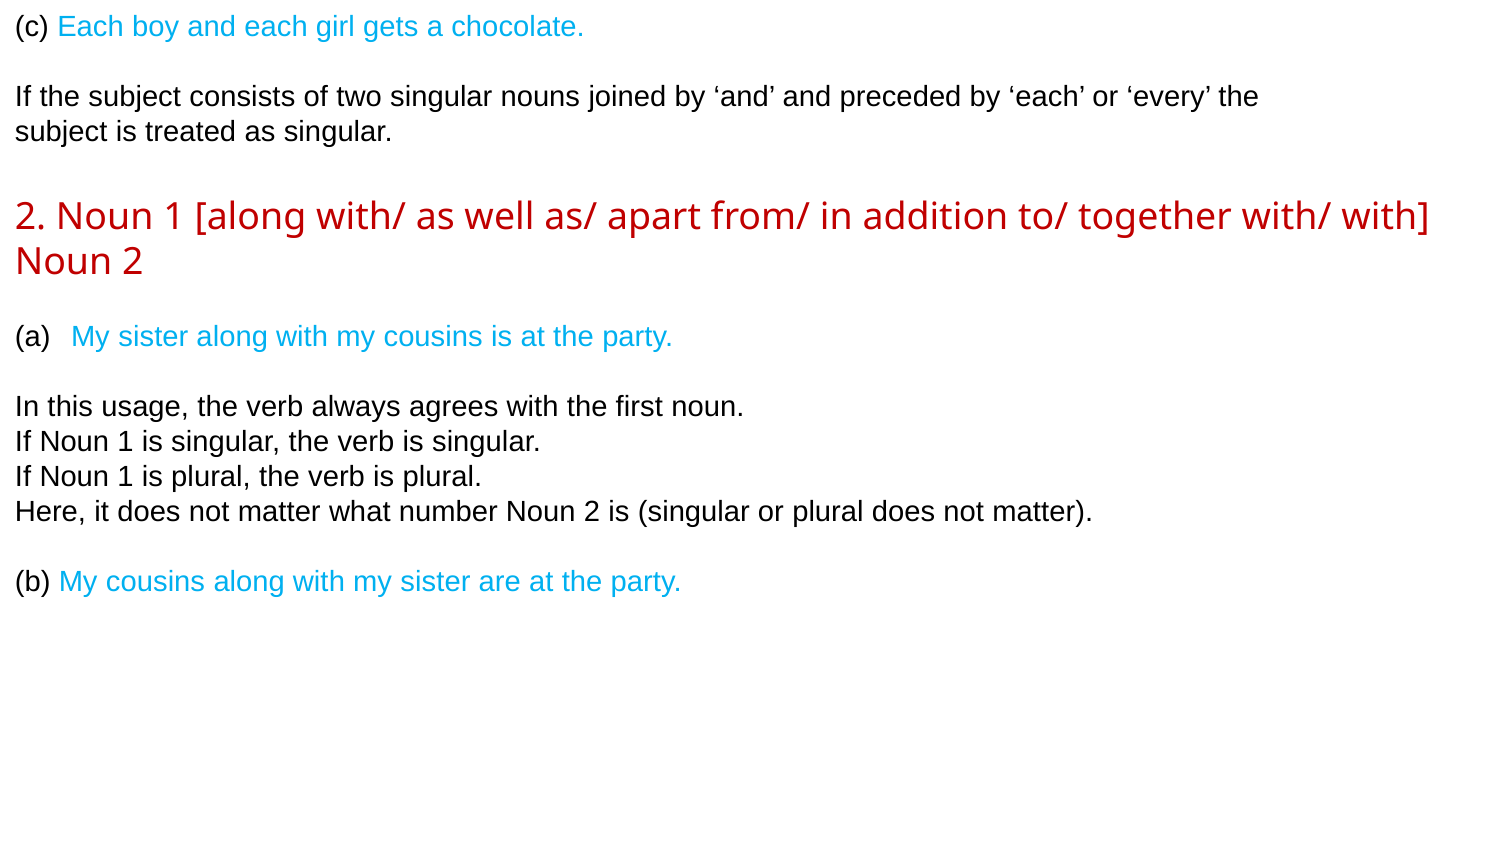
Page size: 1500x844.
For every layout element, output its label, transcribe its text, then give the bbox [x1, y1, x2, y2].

text_box (c) Each boy and each girl gets a chocolate. If the subject consists of two singular nouns joined by ‘and’ and preceded by ‘each’ or ‘every’ the subject is treated as singular. 2. Noun 1 [along with/ as well as/ apart from/ in addition to/ together with/ with] Noun 2 My sister along with my cousins is at the party. In this usage, the verb always agrees with the first noun. If Noun 1 is singular, the verb is singular. If Noun 1 is plural, the verb is plural. Here, it does not matter what number Noun 2 is (singular or plural does not matter). (b) My cousins along with my sister are at the party. [0, 0, 1500, 605]
